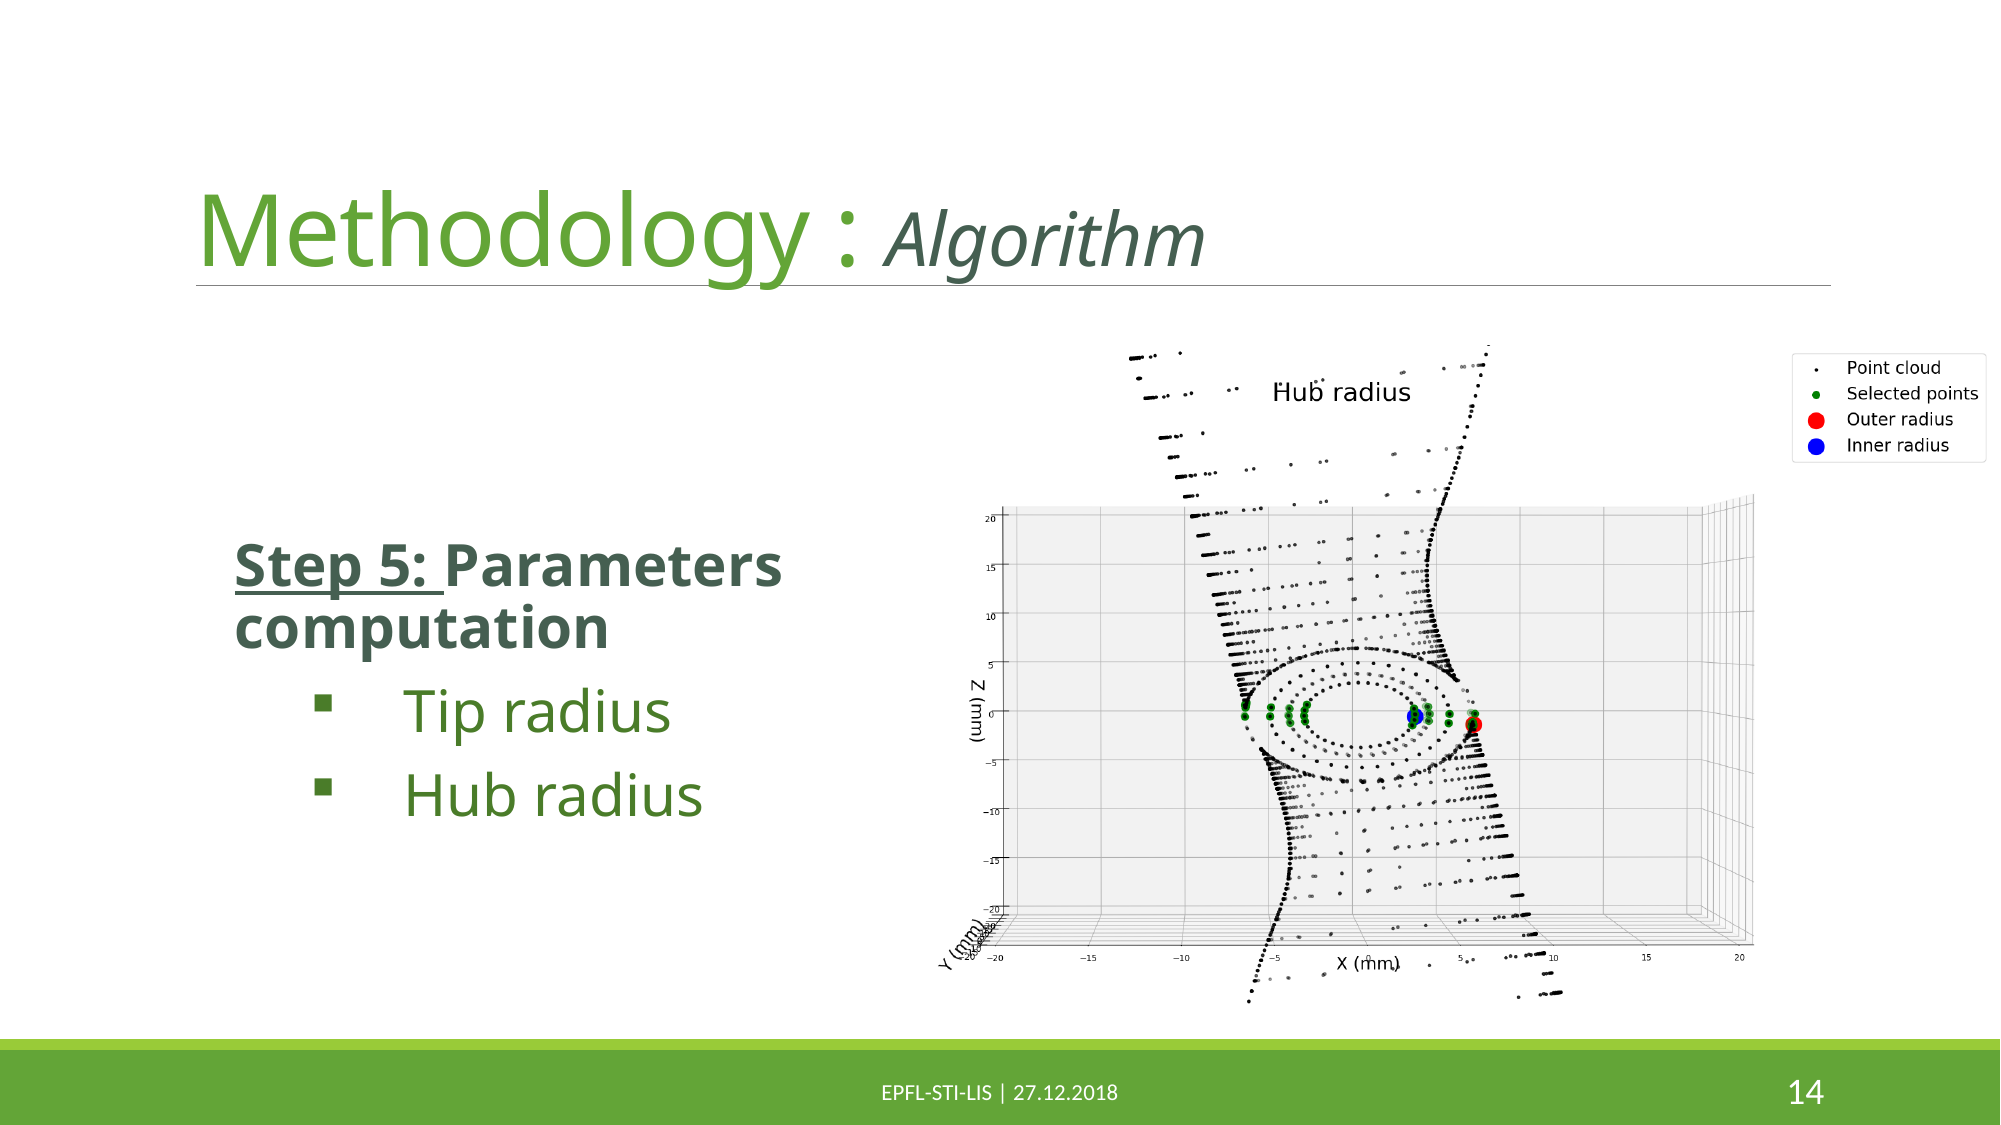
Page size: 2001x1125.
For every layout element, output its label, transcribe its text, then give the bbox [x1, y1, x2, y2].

slide_number 14 [1624, 1059, 1840, 1120]
picture [890, 330, 1988, 1007]
title Methodology : Algorithm [180, 0, 1840, 295]
text_box Step 5: Parameters computation Tip radius Hub radius [220, 528, 888, 837]
footer EPFL-STI-LIS | 27.12.2018 [604, 1061, 1396, 1122]
